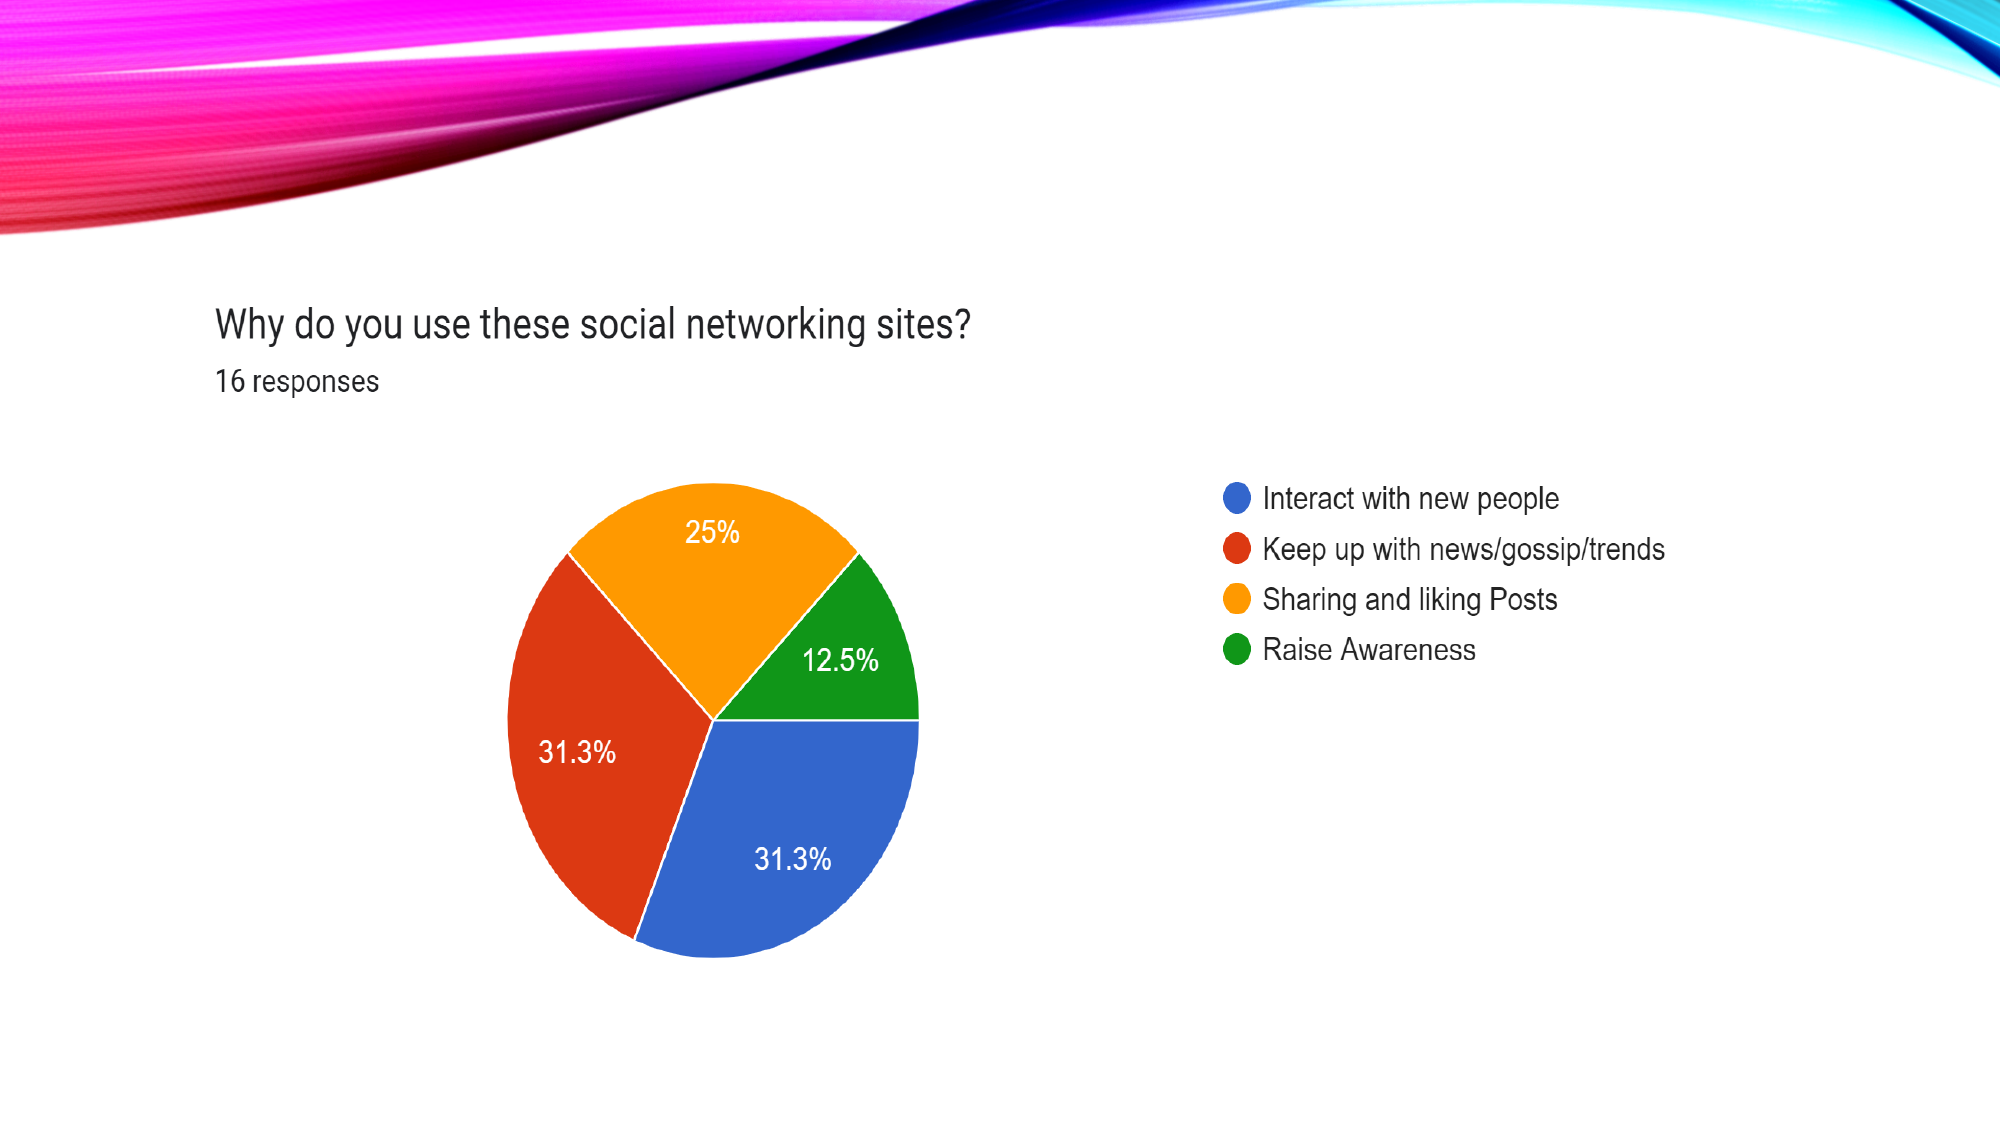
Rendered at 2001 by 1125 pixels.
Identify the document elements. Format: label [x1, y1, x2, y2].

picture [0, 0, 2000, 237]
list [159, 231, 1841, 1049]
picture [1910, 0, 2000, 45]
picture [1890, 0, 2000, 75]
